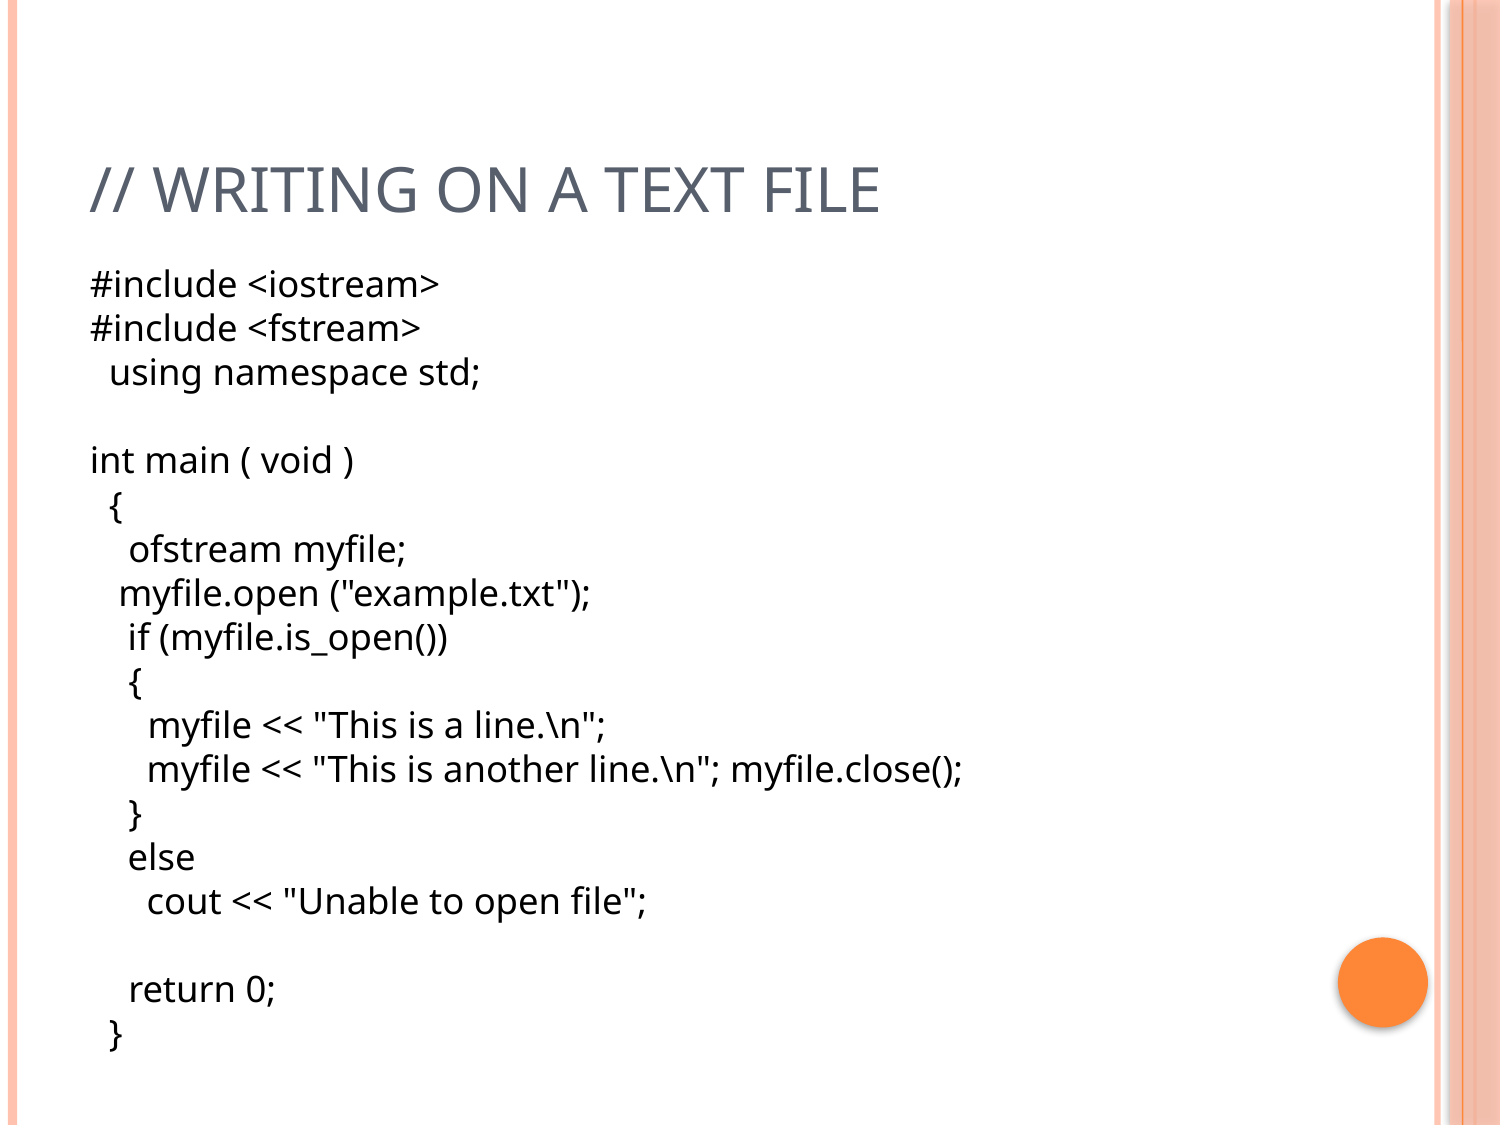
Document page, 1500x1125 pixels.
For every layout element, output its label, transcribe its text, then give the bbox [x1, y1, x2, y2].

title // writing on a text file [75, 45, 1300, 233]
list #include <iostream> #include <fstream> using namespace std; int main ( void ) { ofstream myfile; myfile.open ("example.txt"); if (myfile.is_open()) { myfile << "This is a line.\n"; myfile << "This is another line.\n"; myfile.close(); } else cout << "Unable to open file"; return 0; } [75, 262, 1300, 1062]
